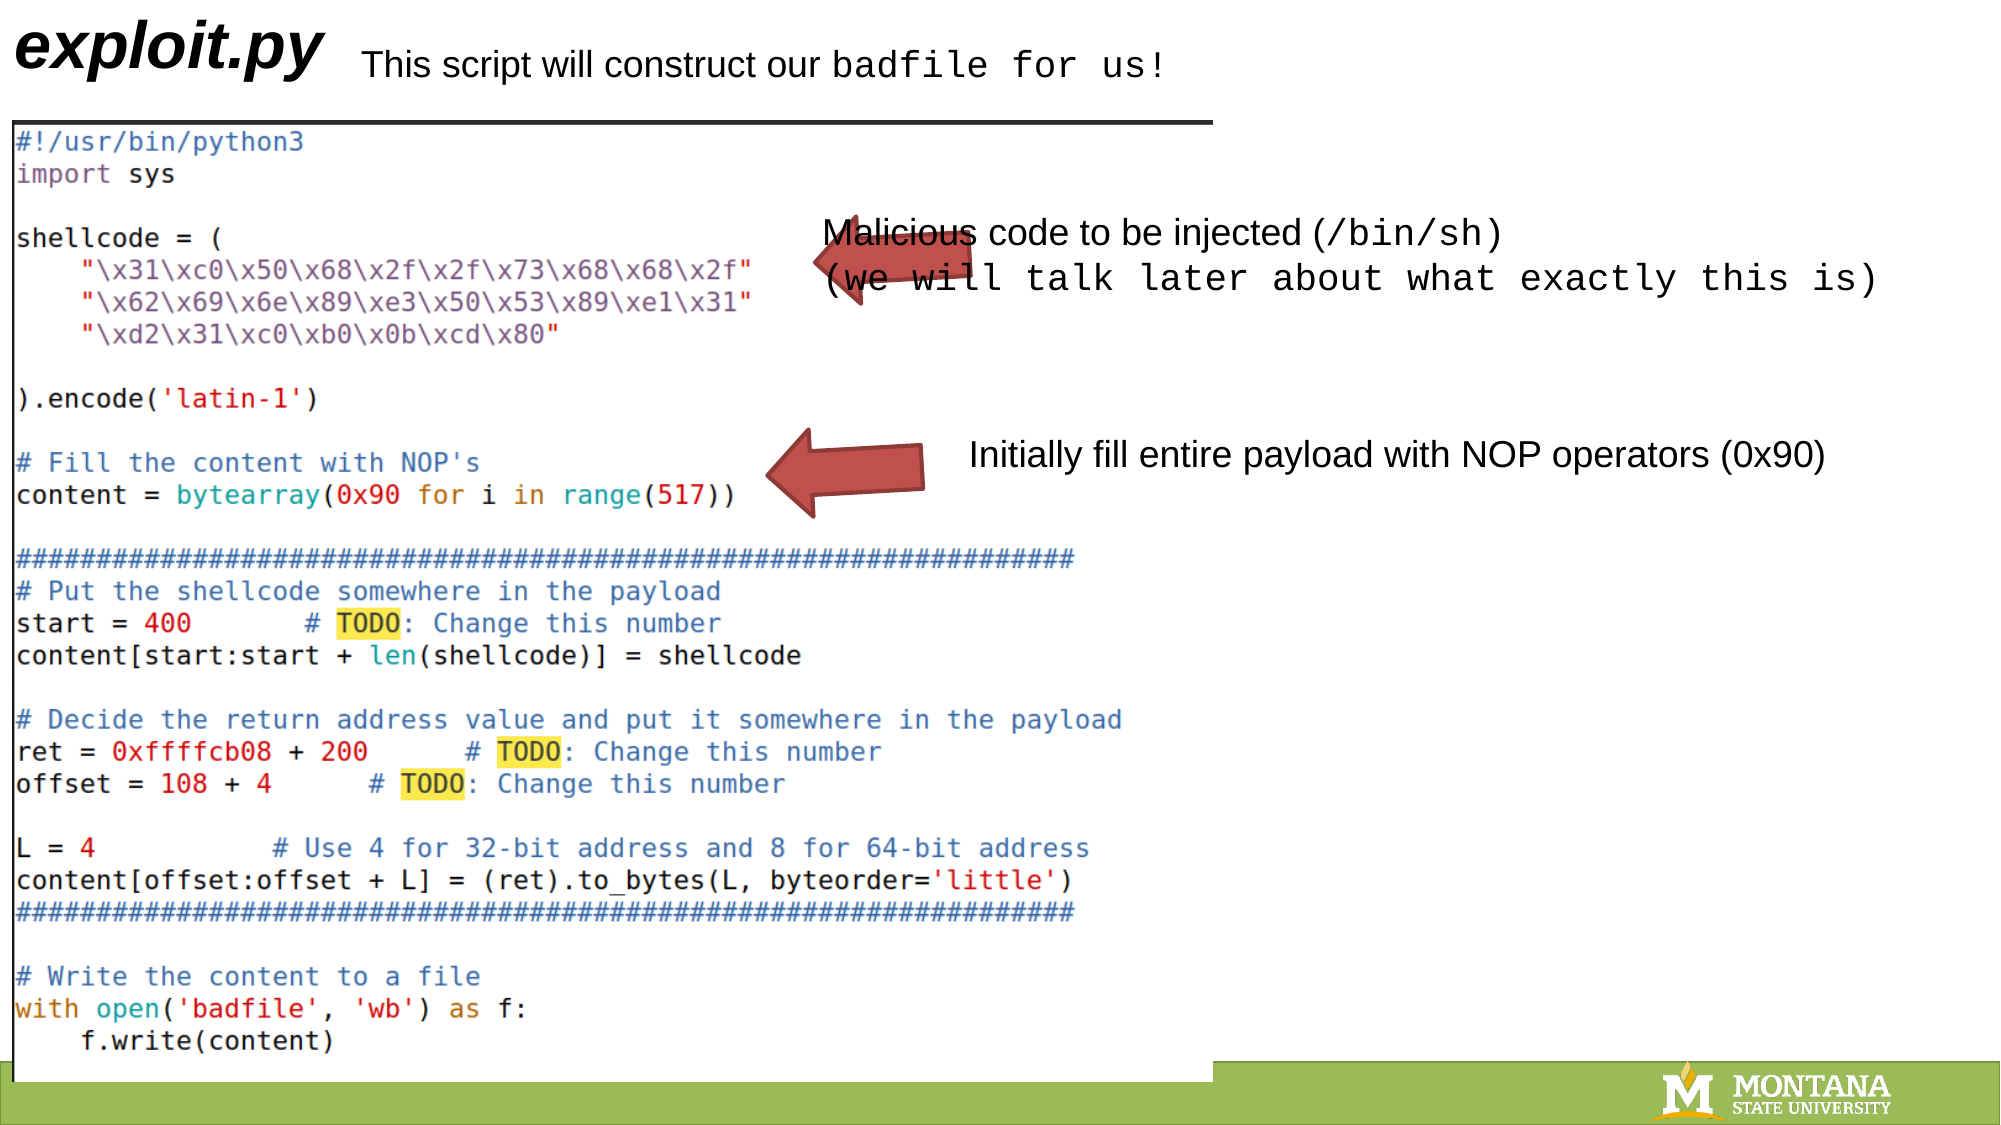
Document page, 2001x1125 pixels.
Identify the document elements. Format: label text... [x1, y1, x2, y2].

text_box This script will construct our badfile for us! [346, 32, 1184, 93]
text_box Malicious code to be injected (/bin/sh) (we will talk later about what exactly this is) [1216, 200, 1895, 305]
picture [1649, 1060, 1892, 1122]
text_box Initially fill entire payload with NOP operators (0x90) [1216, 423, 1842, 483]
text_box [1892, 1060, 2000, 1125]
picture [12, 120, 1213, 1082]
title exploit.py [12, 0, 375, 120]
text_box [0, 1060, 1647, 1125]
